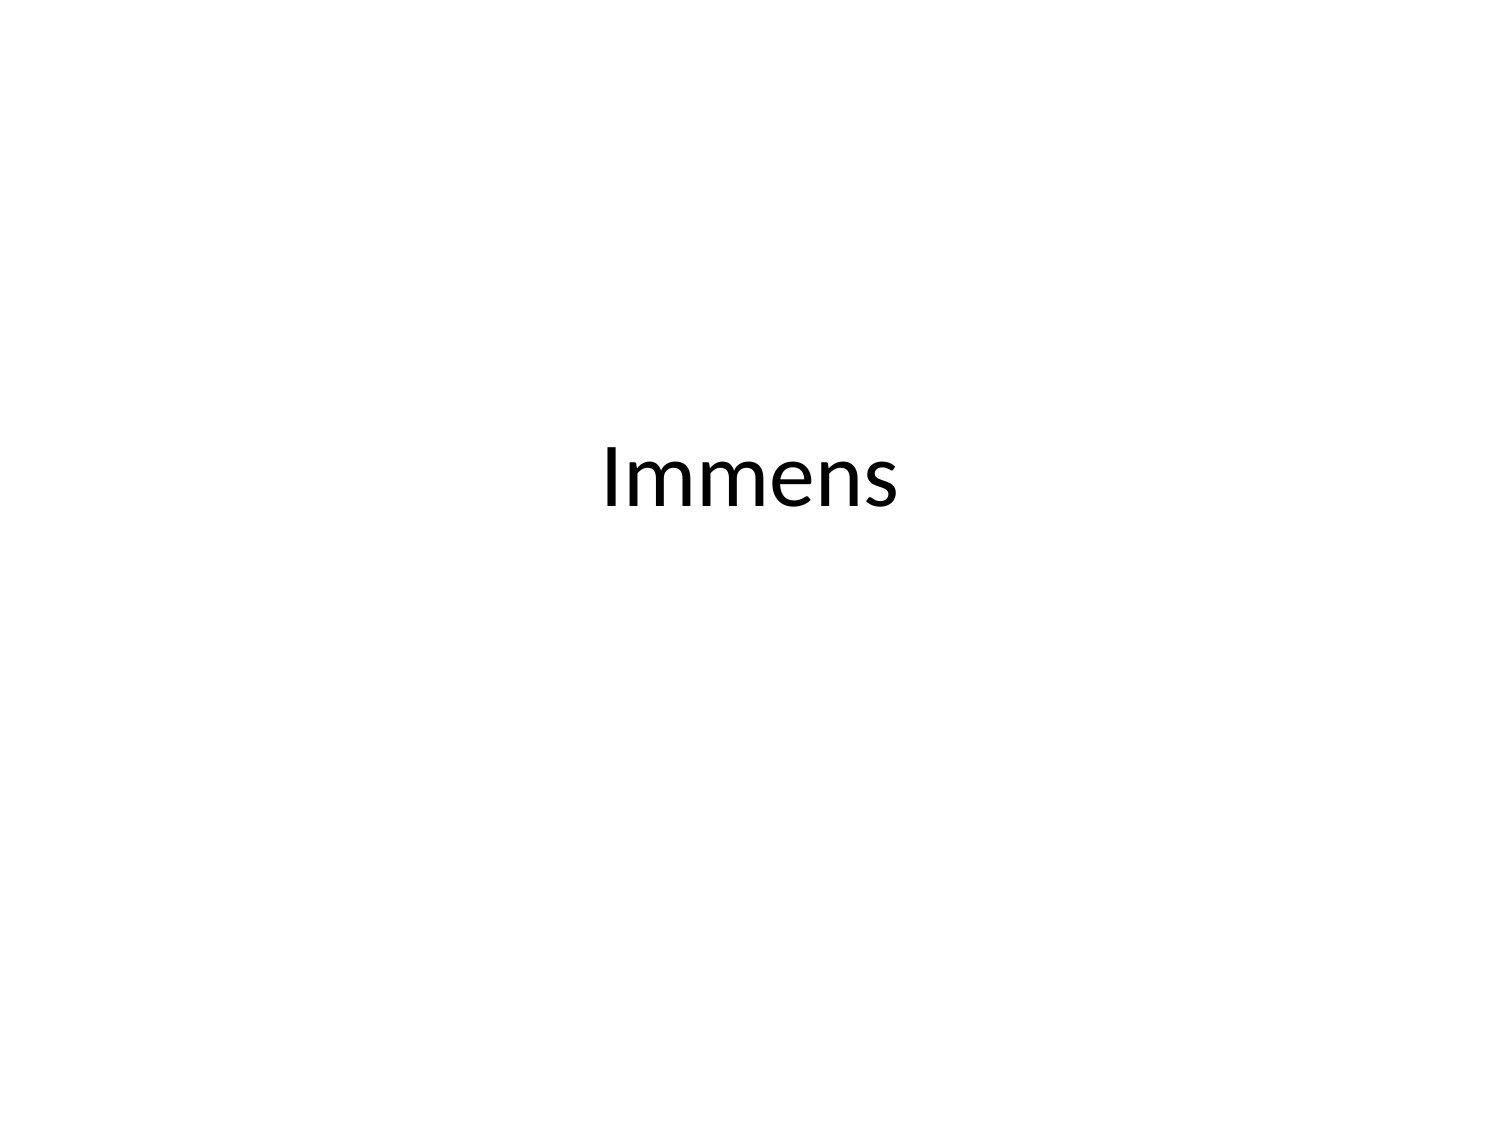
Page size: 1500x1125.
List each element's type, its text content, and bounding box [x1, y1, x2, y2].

title Immens [112, 349, 1388, 591]
